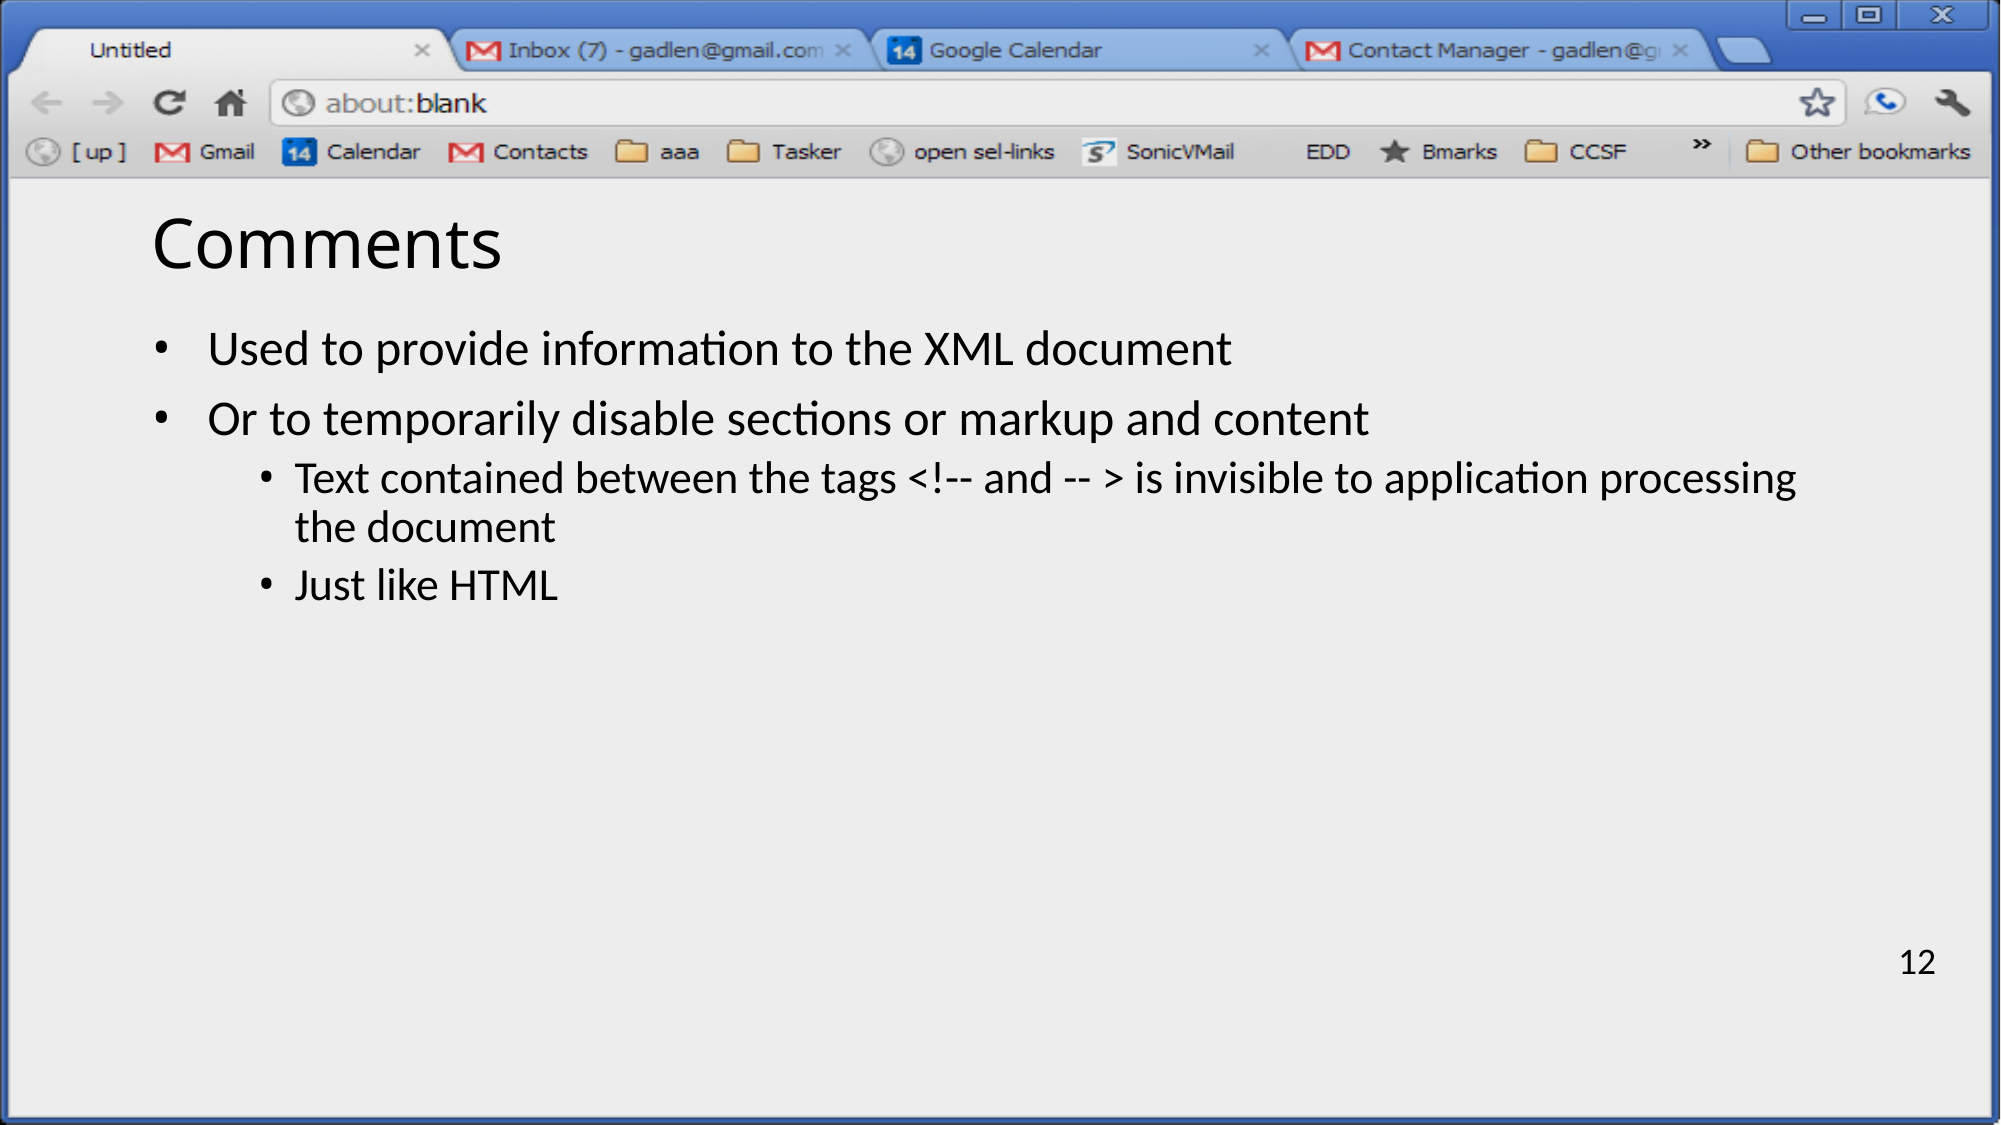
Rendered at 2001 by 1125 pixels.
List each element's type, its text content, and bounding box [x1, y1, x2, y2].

title Comments [136, 178, 1861, 315]
list Used to provide information to the XML document Or to temporarily disable sections or markup and content Text contained between the tags <!-- and -- > is invisible to application processing the document Just like HTML [137, 314, 1863, 1101]
picture [0, 0, 2001, 1125]
slide_number 12 [1879, 926, 2000, 992]
